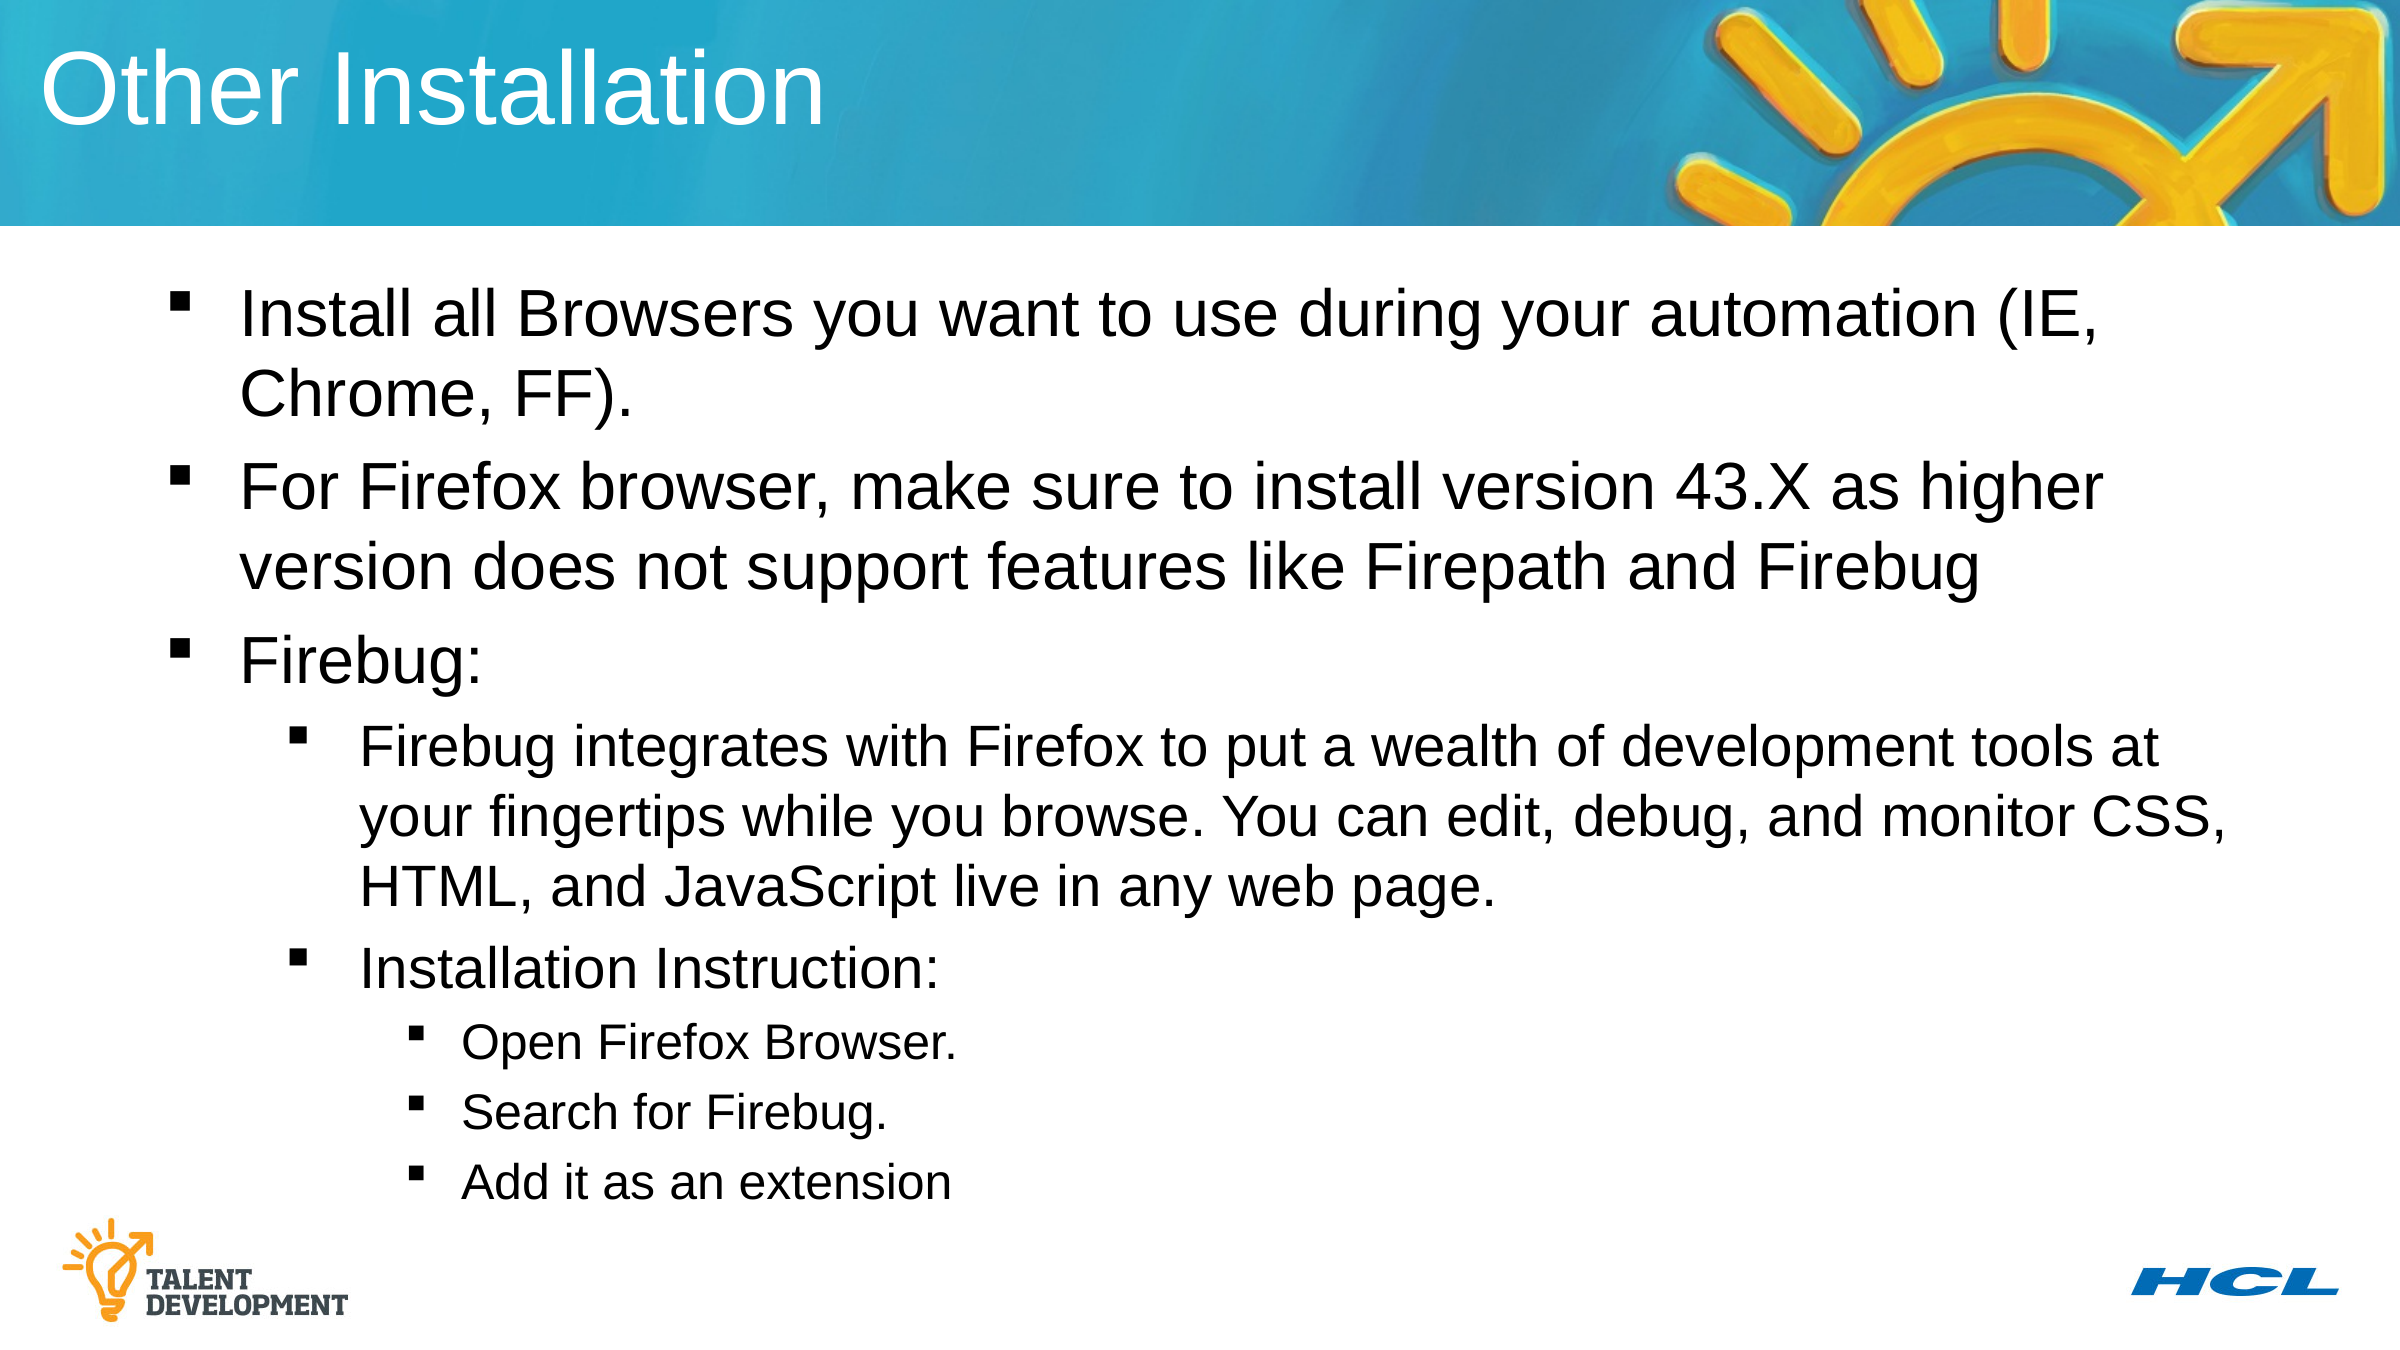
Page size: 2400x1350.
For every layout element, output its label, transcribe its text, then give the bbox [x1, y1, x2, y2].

picture [0, 0, 2400, 226]
picture [0, 1169, 389, 1350]
list Other Installation [24, 12, 1675, 138]
list Install all Browsers you want to use during your automation (IE, Chrome, FF). For Firefox browser, make sure to install version 43.X as higher version does not support features like Firepath and Firebug Firebug: Firebug integrates with Firefox to put a wealth of development tools at your fingertips while you browse. You can edit, debug, and monitor CSS, HTML, and JavaScript live in any web page. Installation Instruction: Open Firefox Browser. Search for Firebug. Add it as an extension [150, 262, 2268, 1225]
picture [2100, 1169, 2397, 1350]
